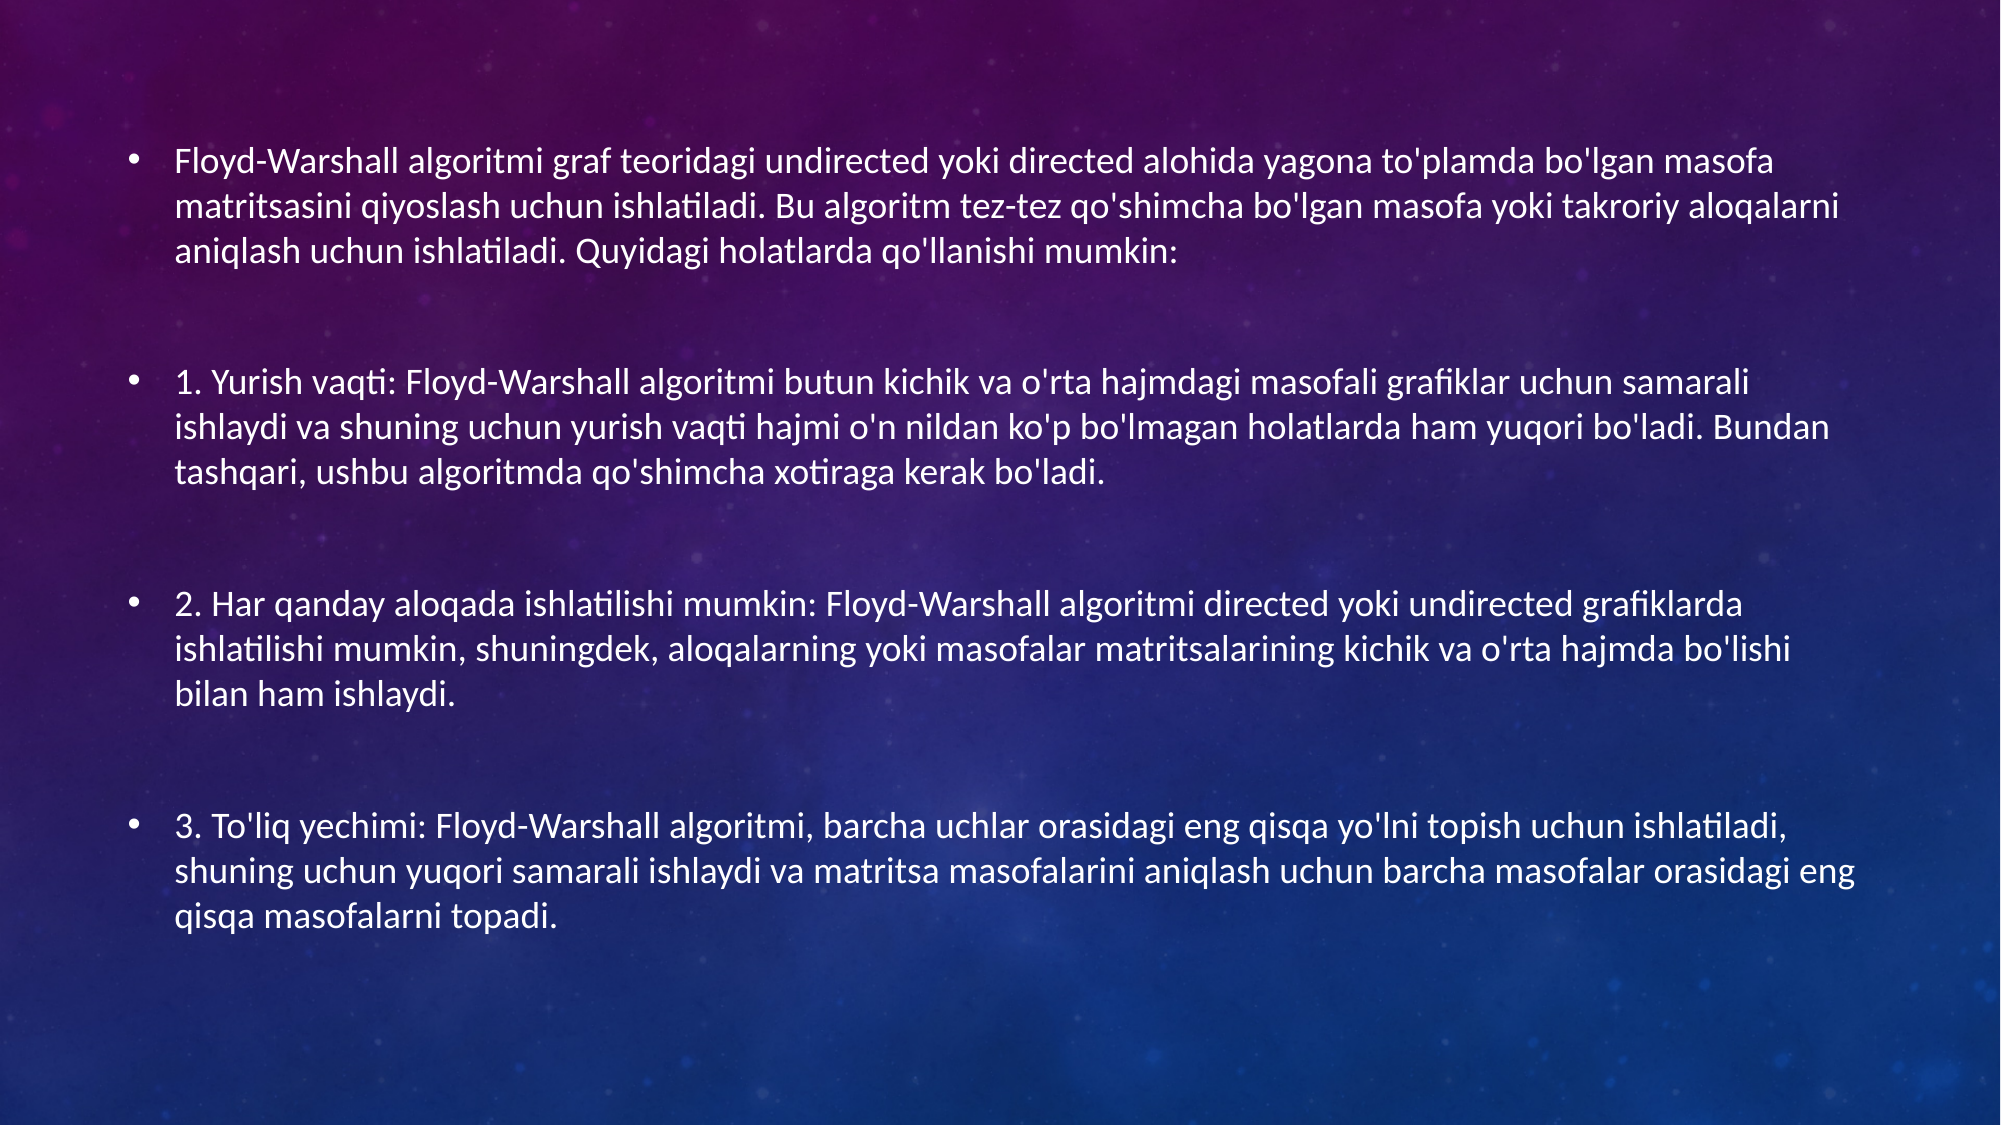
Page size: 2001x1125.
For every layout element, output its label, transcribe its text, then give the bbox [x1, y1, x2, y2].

picture [0, 0, 2001, 1125]
list Floyd-Warshall algoritmi graf teoridagi undirected yoki directed alohida yagona to'plamda bo'lgan masofa matritsasini qiyoslash uchun ishlatiladi. Bu algoritm tez-tez qo'shimcha bo'lgan masofa yoki takroriy aloqalarni aniqlash uchun ishlatiladi. Quyidagi holatlarda qo'llanishi mumkin: 1. Yurish vaqti: Floyd-Warshall algoritmi butun kichik va o'rta hajmdagi masofali grafiklar uchun samarali ishlaydi va shuning uchun yurish vaqti hajmi o'n nildan ko'p bo'lmagan holatlarda ham yuqori bo'ladi. Bundan tashqari, ushbu algoritmda qo'shimcha xotiraga kerak bo'ladi. 2. Har qanday aloqada ishlatilishi mumkin: Floyd-Warshall algoritmi directed yoki undirected grafiklarda ishlatilishi mumkin, shuningdek, aloqalarning yoki masofalar matritsalarining kichik va o'rta hajmda bo'lishi bilan ham ishlaydi. 3. To'liq yechimi: Floyd-Warshall algoritmi, barcha uchlar orasidagi eng qisqa yo'lni topish uchun ishlatiladi, shuning uchun yuqori samarali ishlaydi va matritsa masofalarini aniqlash uchun barcha masofalar orasidagi eng qisqa masofalarni topadi. [112, 128, 1875, 1033]
